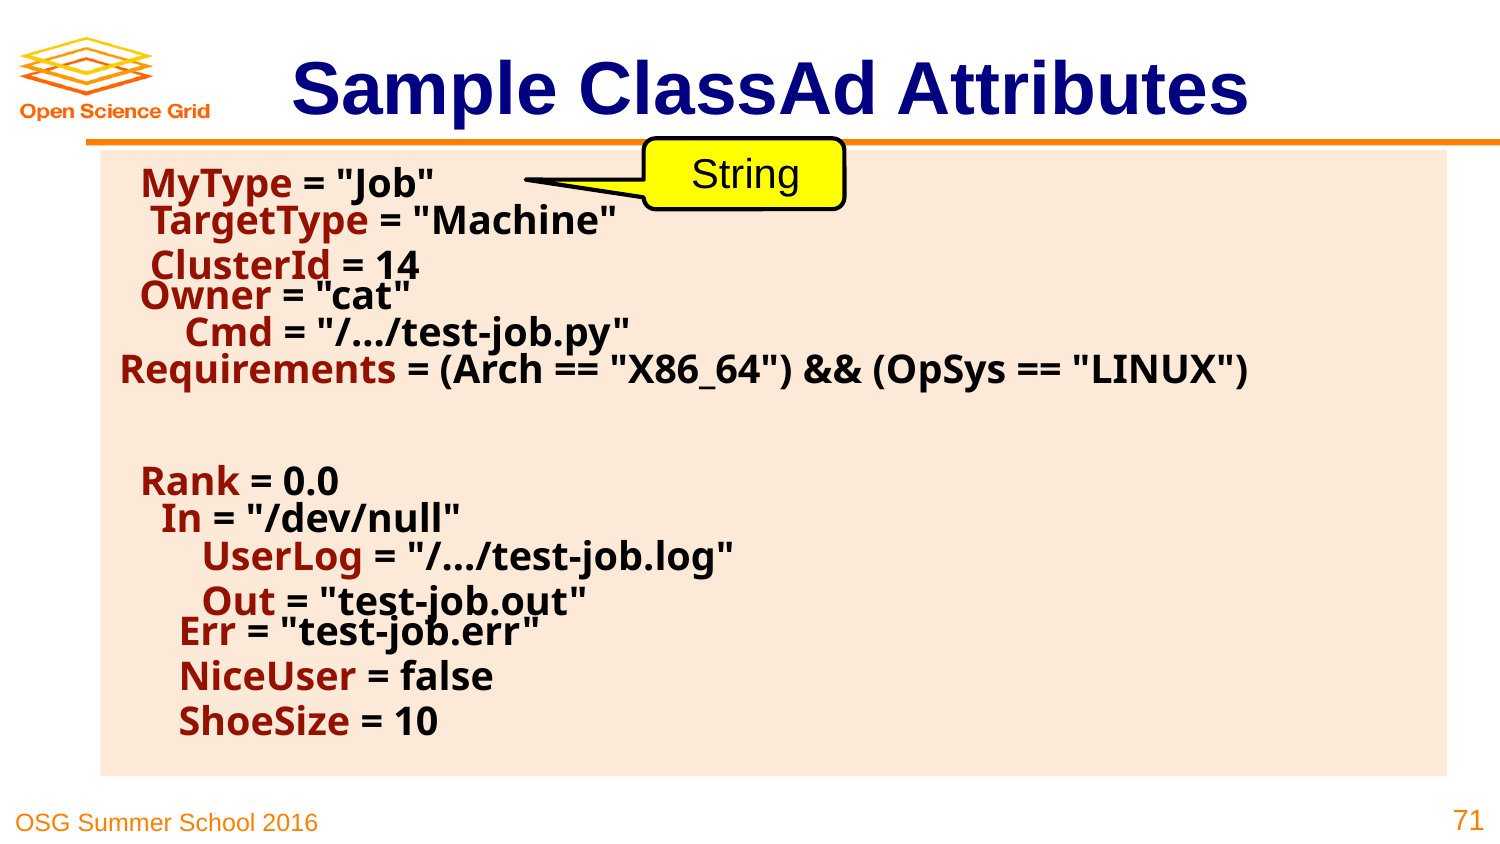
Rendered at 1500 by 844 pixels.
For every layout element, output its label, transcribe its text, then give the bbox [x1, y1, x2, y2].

text_box UserLog = "/.../test-job.log" Out = "test-job.out" [201, 533, 736, 669]
text_box Cmd = "/.../test-job.py" [184, 310, 632, 346]
text_box Cmd = "/.../test-job.py" [184, 392, 632, 399]
slide_number 71 [1430, 787, 1500, 844]
title Sample ClassAd Attributes [201, 14, 1342, 155]
text_box Err = "test-job.err" NiceUser = false ShoeSize = 10 [178, 607, 542, 789]
text_box MyType = "Job" [140, 161, 436, 250]
text_box Requirements = (Arch == "X86_64") && (OpSys == "LINUX") [119, 346, 1395, 392]
text_box Rank = 0.0 [139, 459, 340, 548]
text_box [523, 136, 847, 212]
text_box [100, 150, 1447, 777]
picture [0, 20, 201, 134]
text_box TargetType = "Machine" ClusterId = 14 [149, 197, 619, 310]
text_box String [691, 150, 801, 198]
text_box Owner = "cat" [139, 272, 412, 346]
text_box In = "/dev/null" [161, 496, 462, 585]
